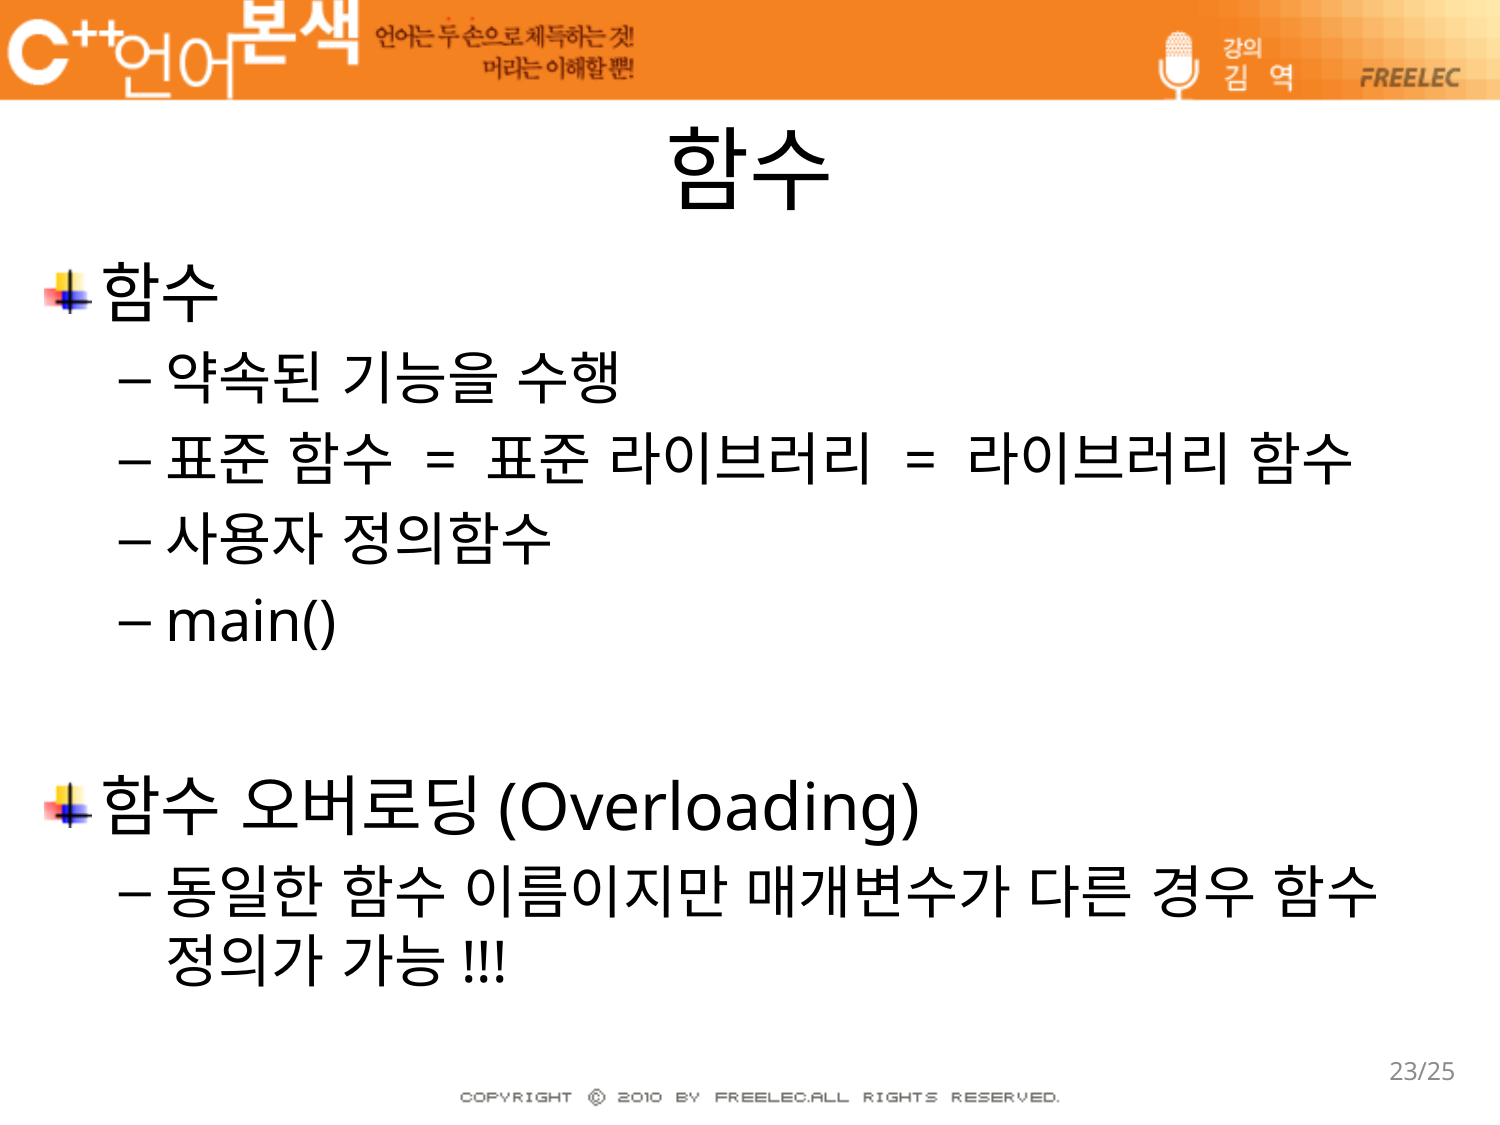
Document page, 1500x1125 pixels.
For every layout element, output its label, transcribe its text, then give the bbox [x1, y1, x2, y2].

title 함수 [29, 101, 1471, 233]
picture [0, 0, 1500, 1125]
list 함수 약속된 기능을 수행 표준 함수 = 표준 라이브러리 = 라이브러리 함수 사용자 정의함수 main() 함수 오버로딩(Overloading) 동일한 함수 이름이지만 매개변수가 다른 경우 함수 정의가 가능!!! [29, 243, 1471, 1005]
slide_number 23/25 [1074, 1042, 1471, 1103]
